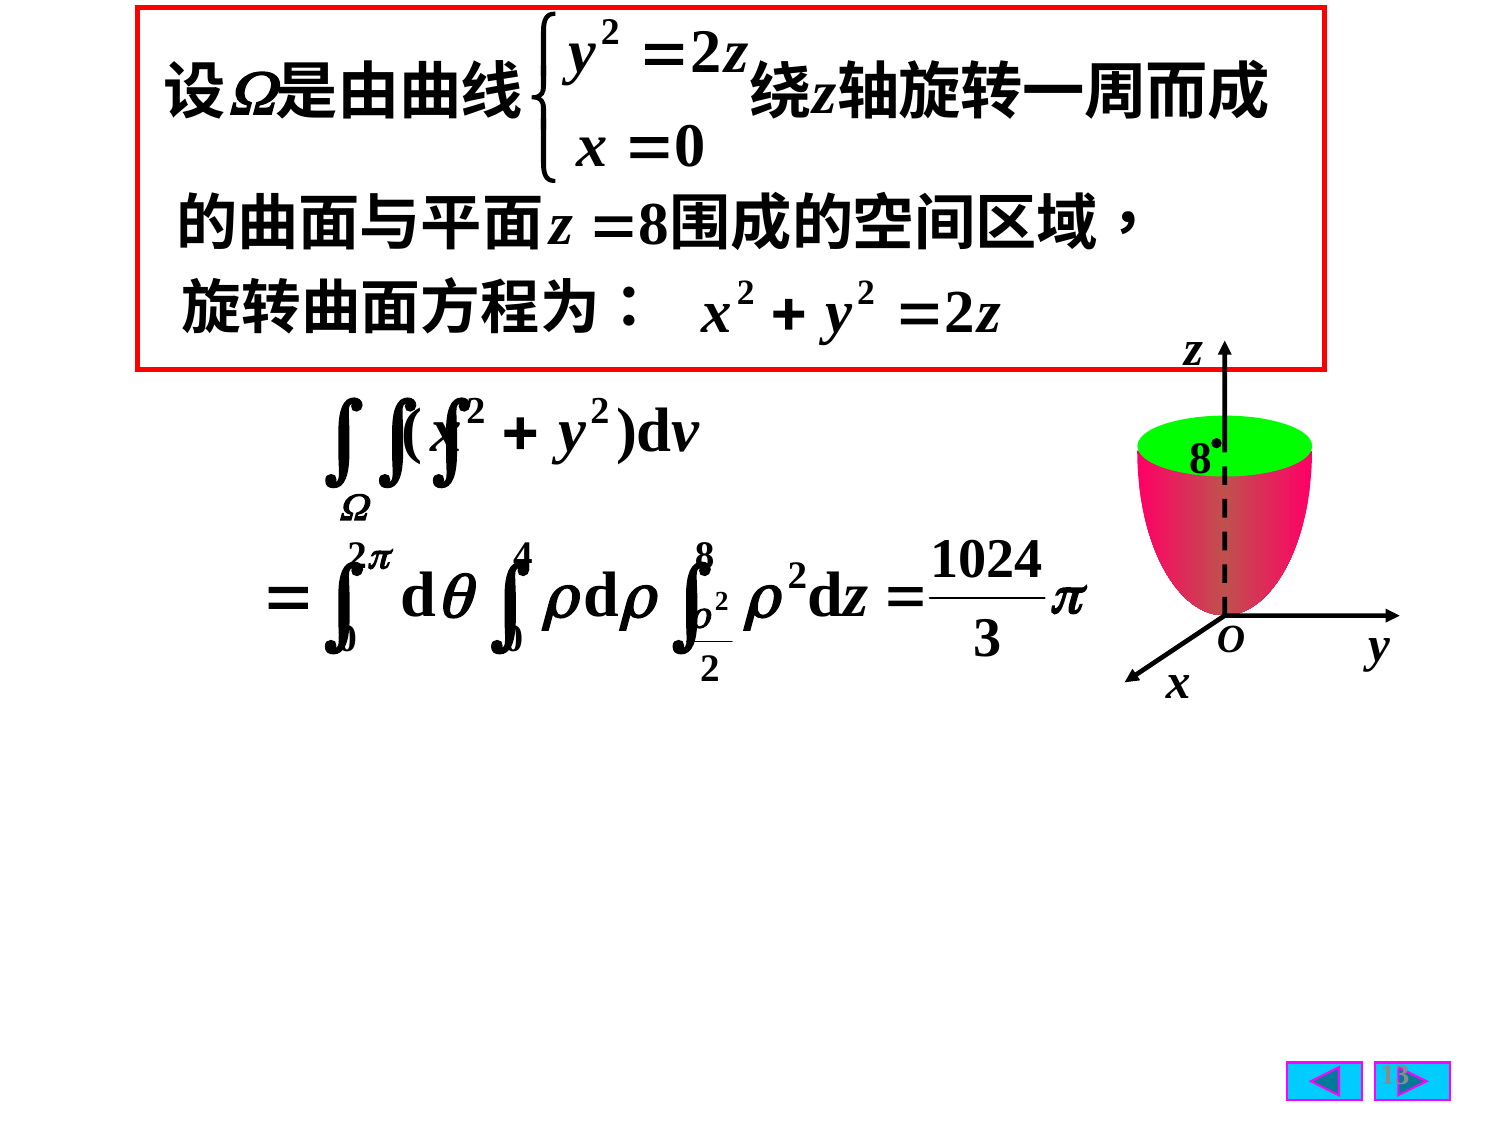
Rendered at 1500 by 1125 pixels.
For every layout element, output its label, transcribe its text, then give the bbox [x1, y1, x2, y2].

text_box [137, 7, 1325, 370]
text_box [258, 531, 875, 686]
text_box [1124, 332, 1400, 712]
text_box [686, 265, 1013, 358]
slide_number 13 [1074, 1042, 1425, 1103]
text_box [874, 519, 1100, 670]
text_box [174, 269, 638, 349]
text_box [311, 381, 706, 526]
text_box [161, 6, 1300, 188]
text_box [173, 183, 1138, 270]
